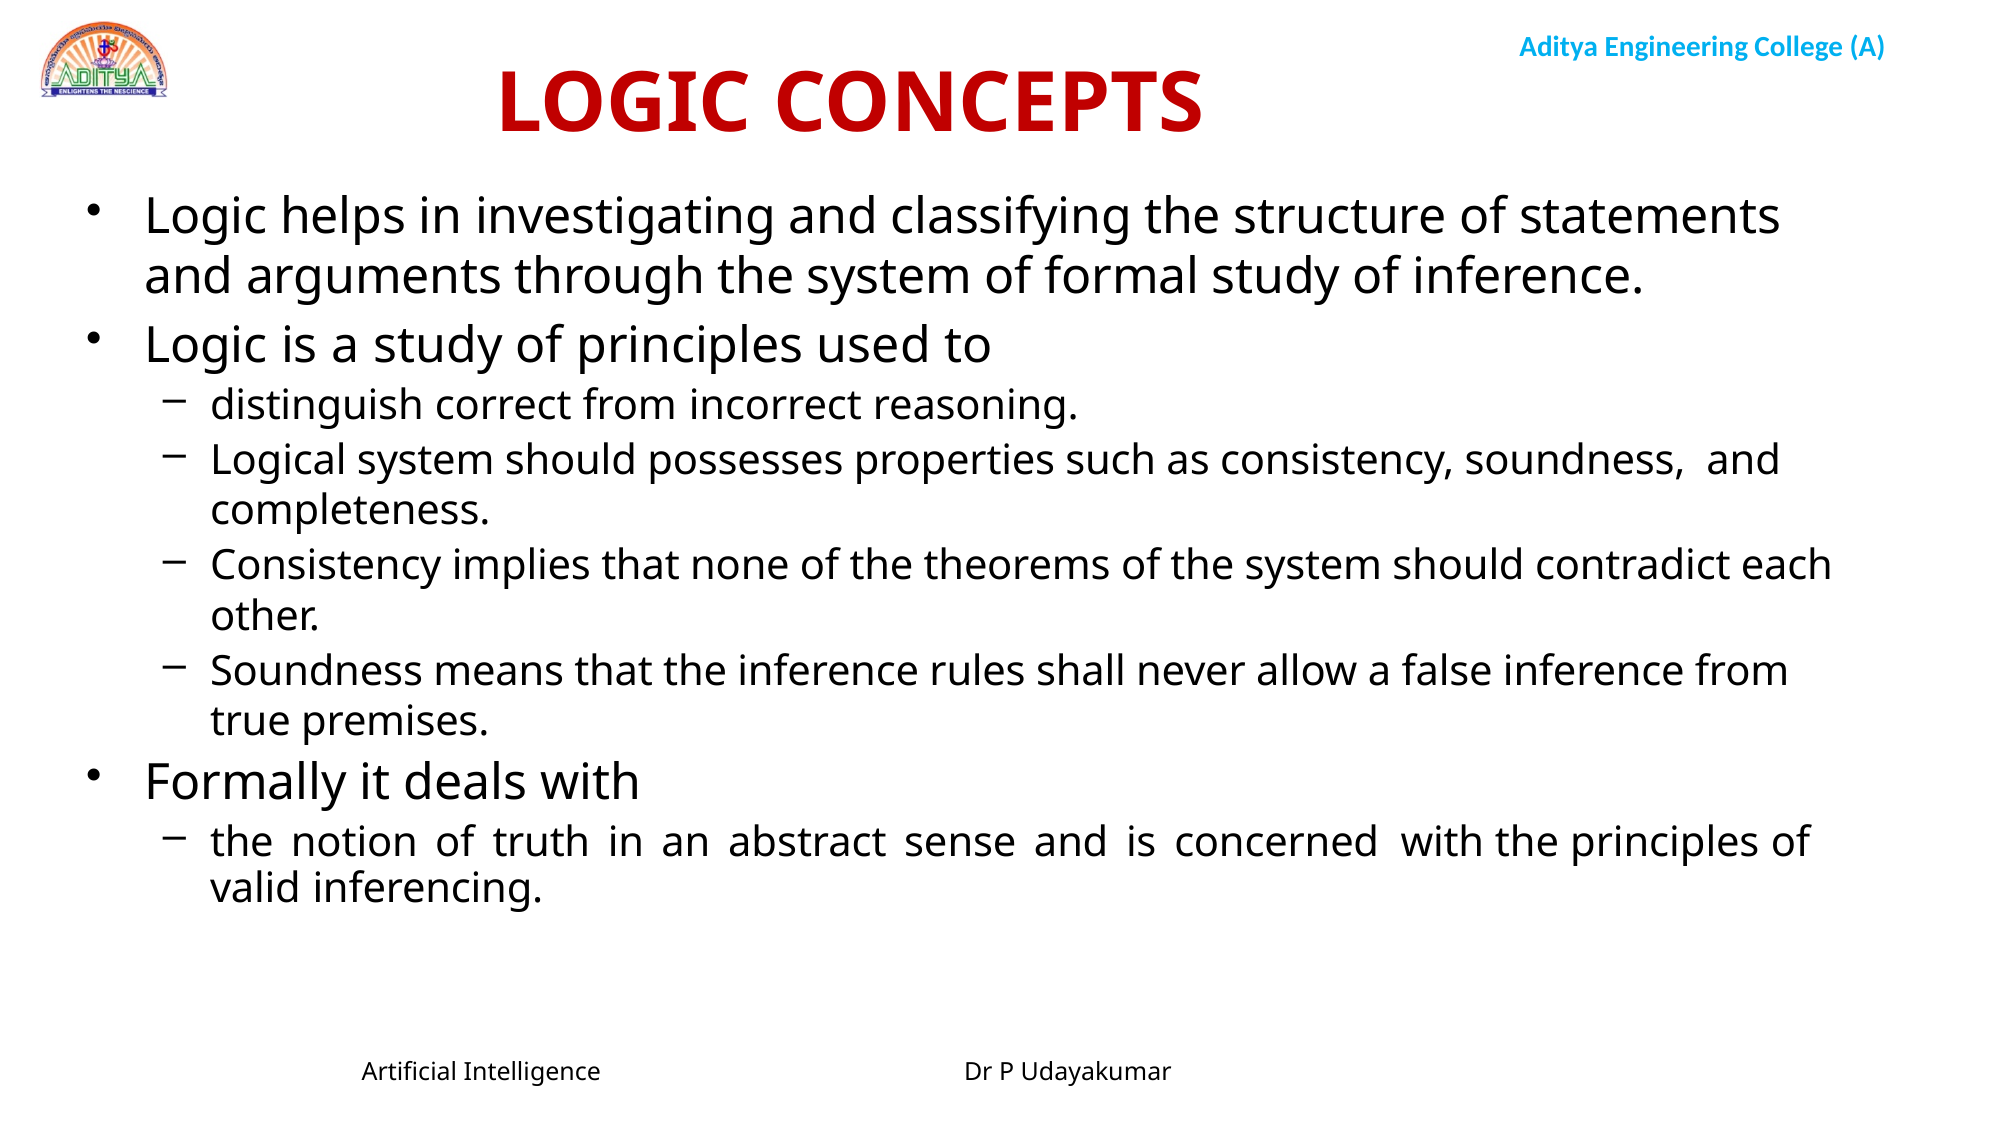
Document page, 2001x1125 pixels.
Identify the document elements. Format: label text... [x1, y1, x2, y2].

text_box Logic helps in investigating and classifying the structure of statements and arguments through the system of formal study of inference. Logic is a study of principles used to distinguish correct from incorrect reasoning. Logical system should possesses properties such as consistency, soundness, and completeness. Consistency implies that none of the theorems of the system should contradict each other. Soundness means that the inference rules shall never allow a false inference from true premises. Formally it deals with the notion of truth in an abstract sense and is concerned with the principles of valid inferencing. [85, 174, 1861, 911]
text_box Aditya Engineering College (A) [1504, 19, 1901, 70]
picture [39, 21, 168, 98]
text_box LOGIC CONCEPTS [375, 36, 1325, 160]
footer Artificial Intelligence Dr P Udayakumar [85, 1042, 1449, 1103]
